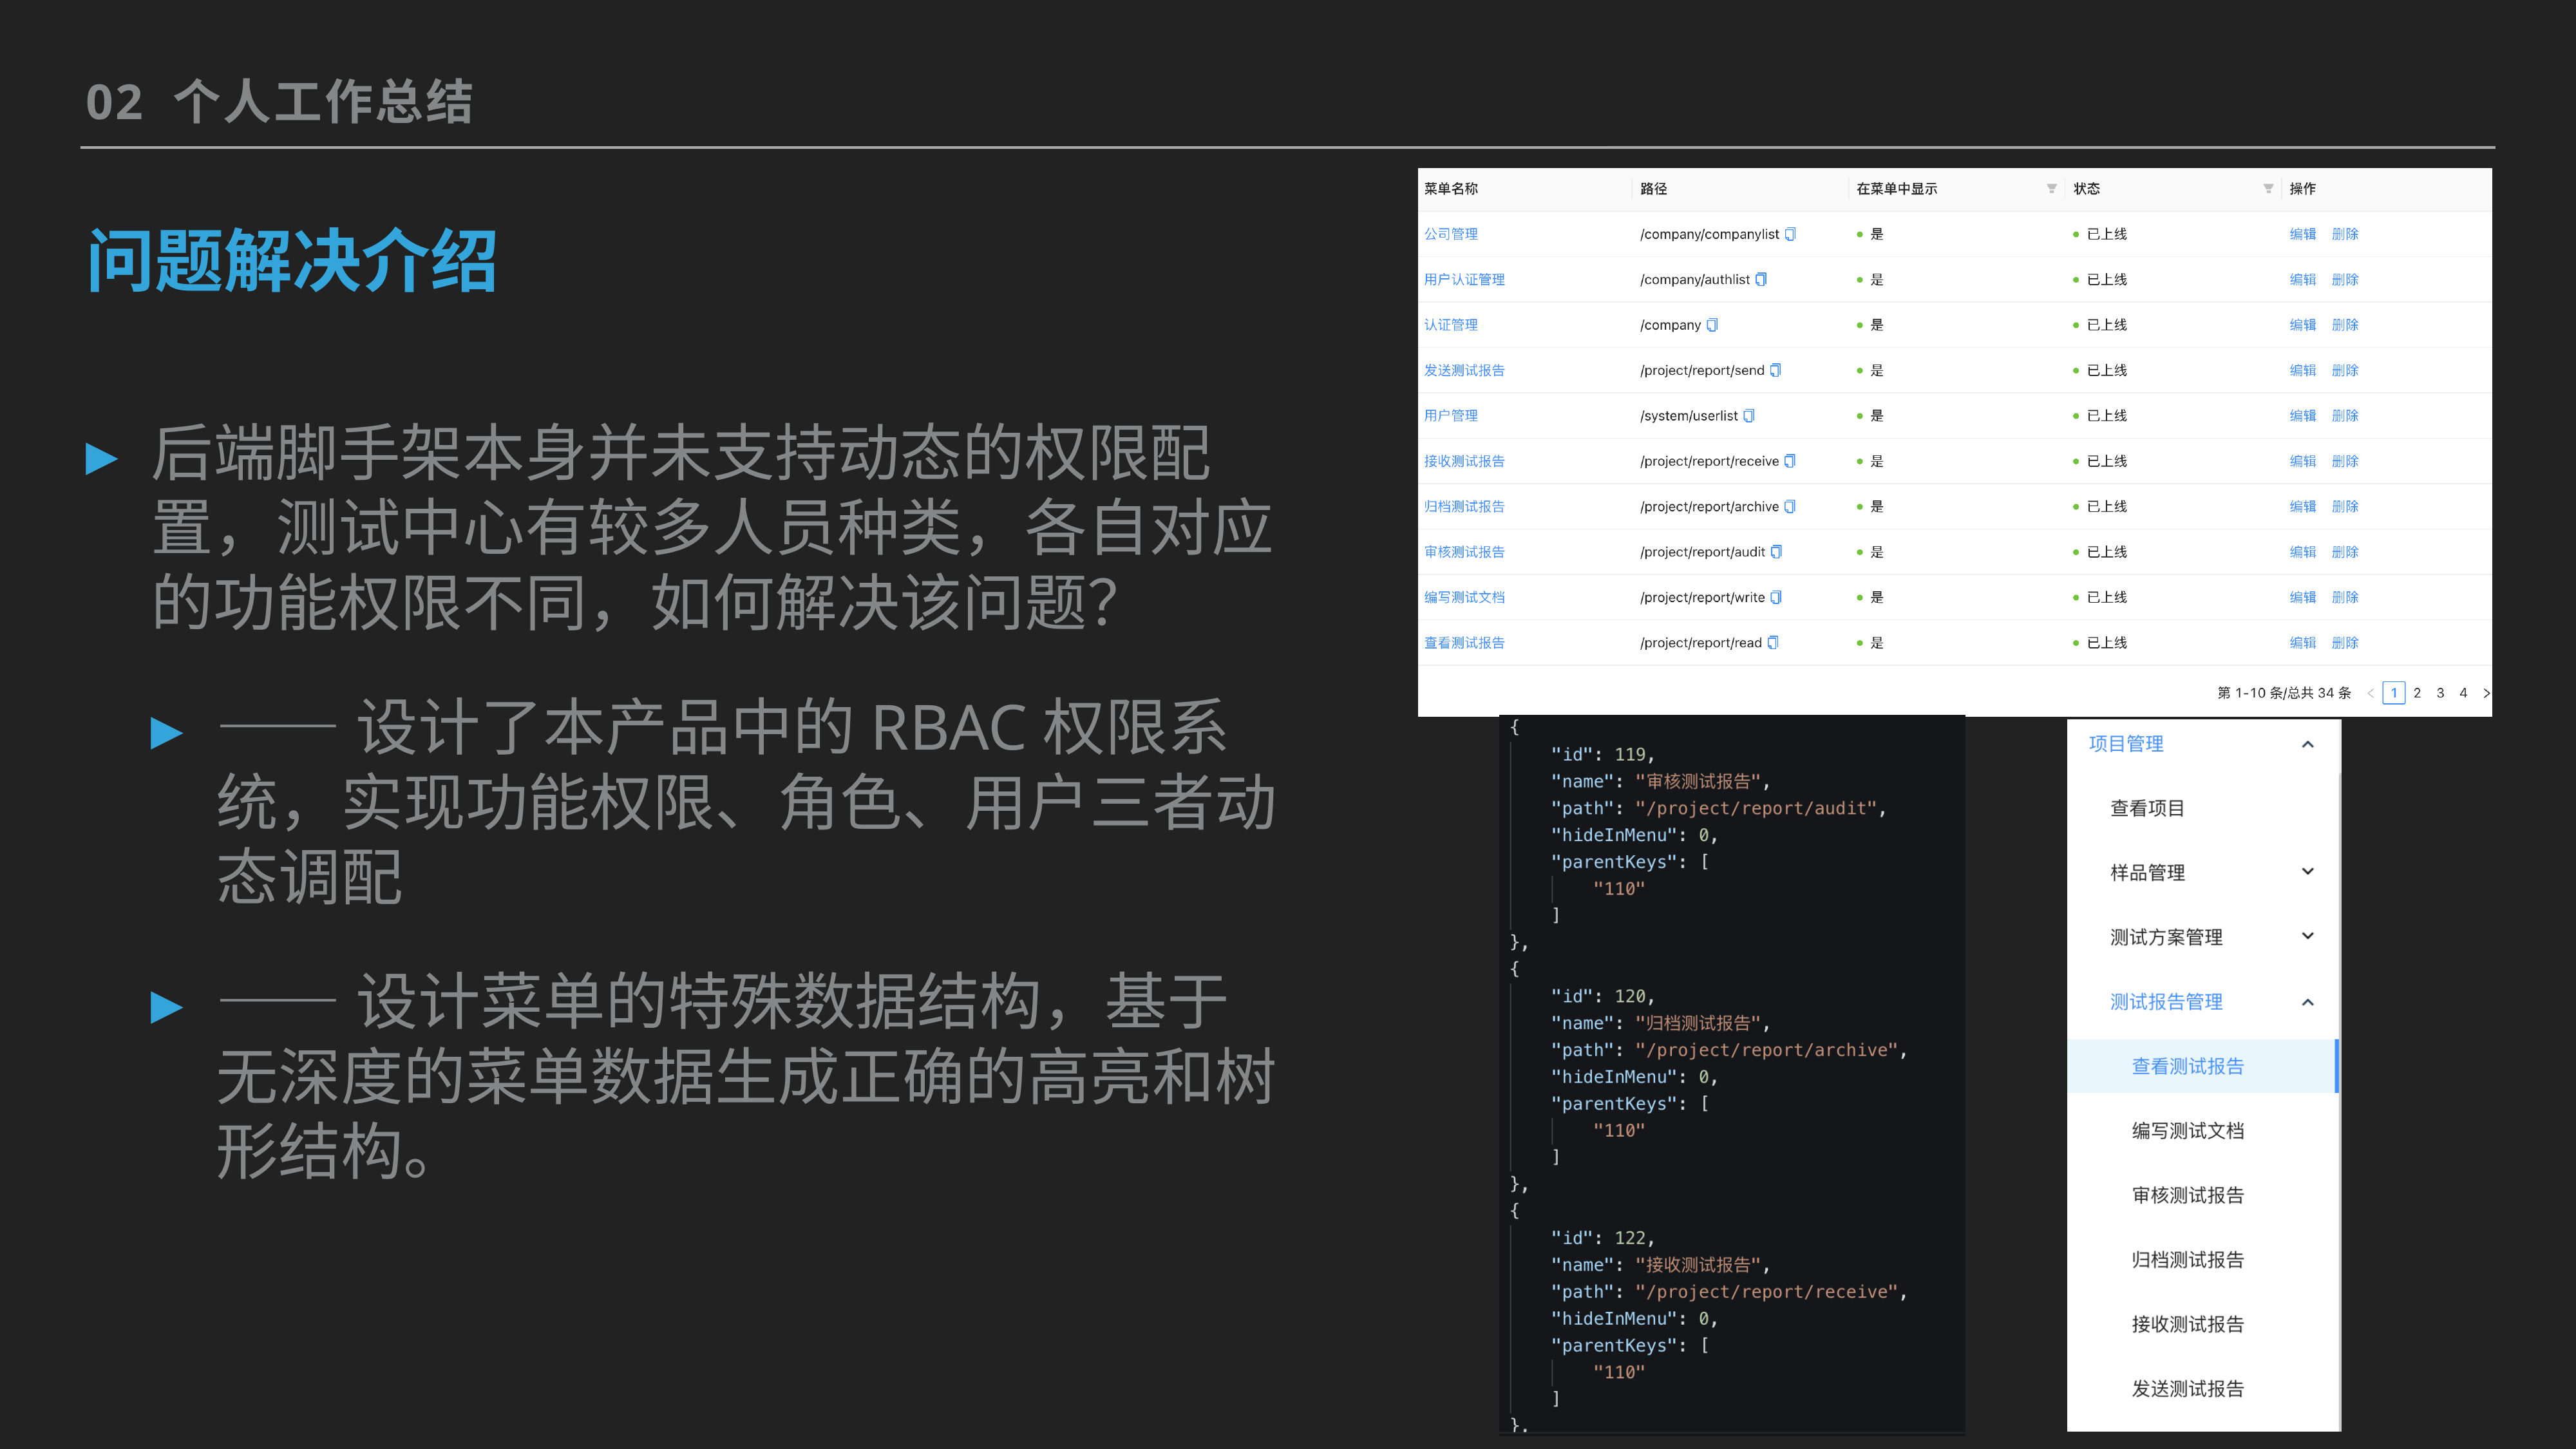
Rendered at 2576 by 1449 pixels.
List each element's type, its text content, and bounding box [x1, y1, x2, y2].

picture [2067, 719, 2342, 1432]
title 问题解决介绍 [80, 227, 1418, 336]
picture [1418, 168, 2492, 1436]
list 02 个人工作总结 [80, 55, 2295, 135]
title 问题解决介绍 [2492, 227, 2496, 336]
list 后端脚手架本身并未支持动态的权限配置，测试中心有较多人员种类，各自对应的功能权限不同，如何解决该问题？ ——设计了本产品中的RBAC权限系统，实现功能权限、角色、用户三者动态调配 ——设计菜单的特殊数据结构，基于无深度的菜单数据生成正确的高亮和树形结构。 [80, 407, 1294, 1316]
